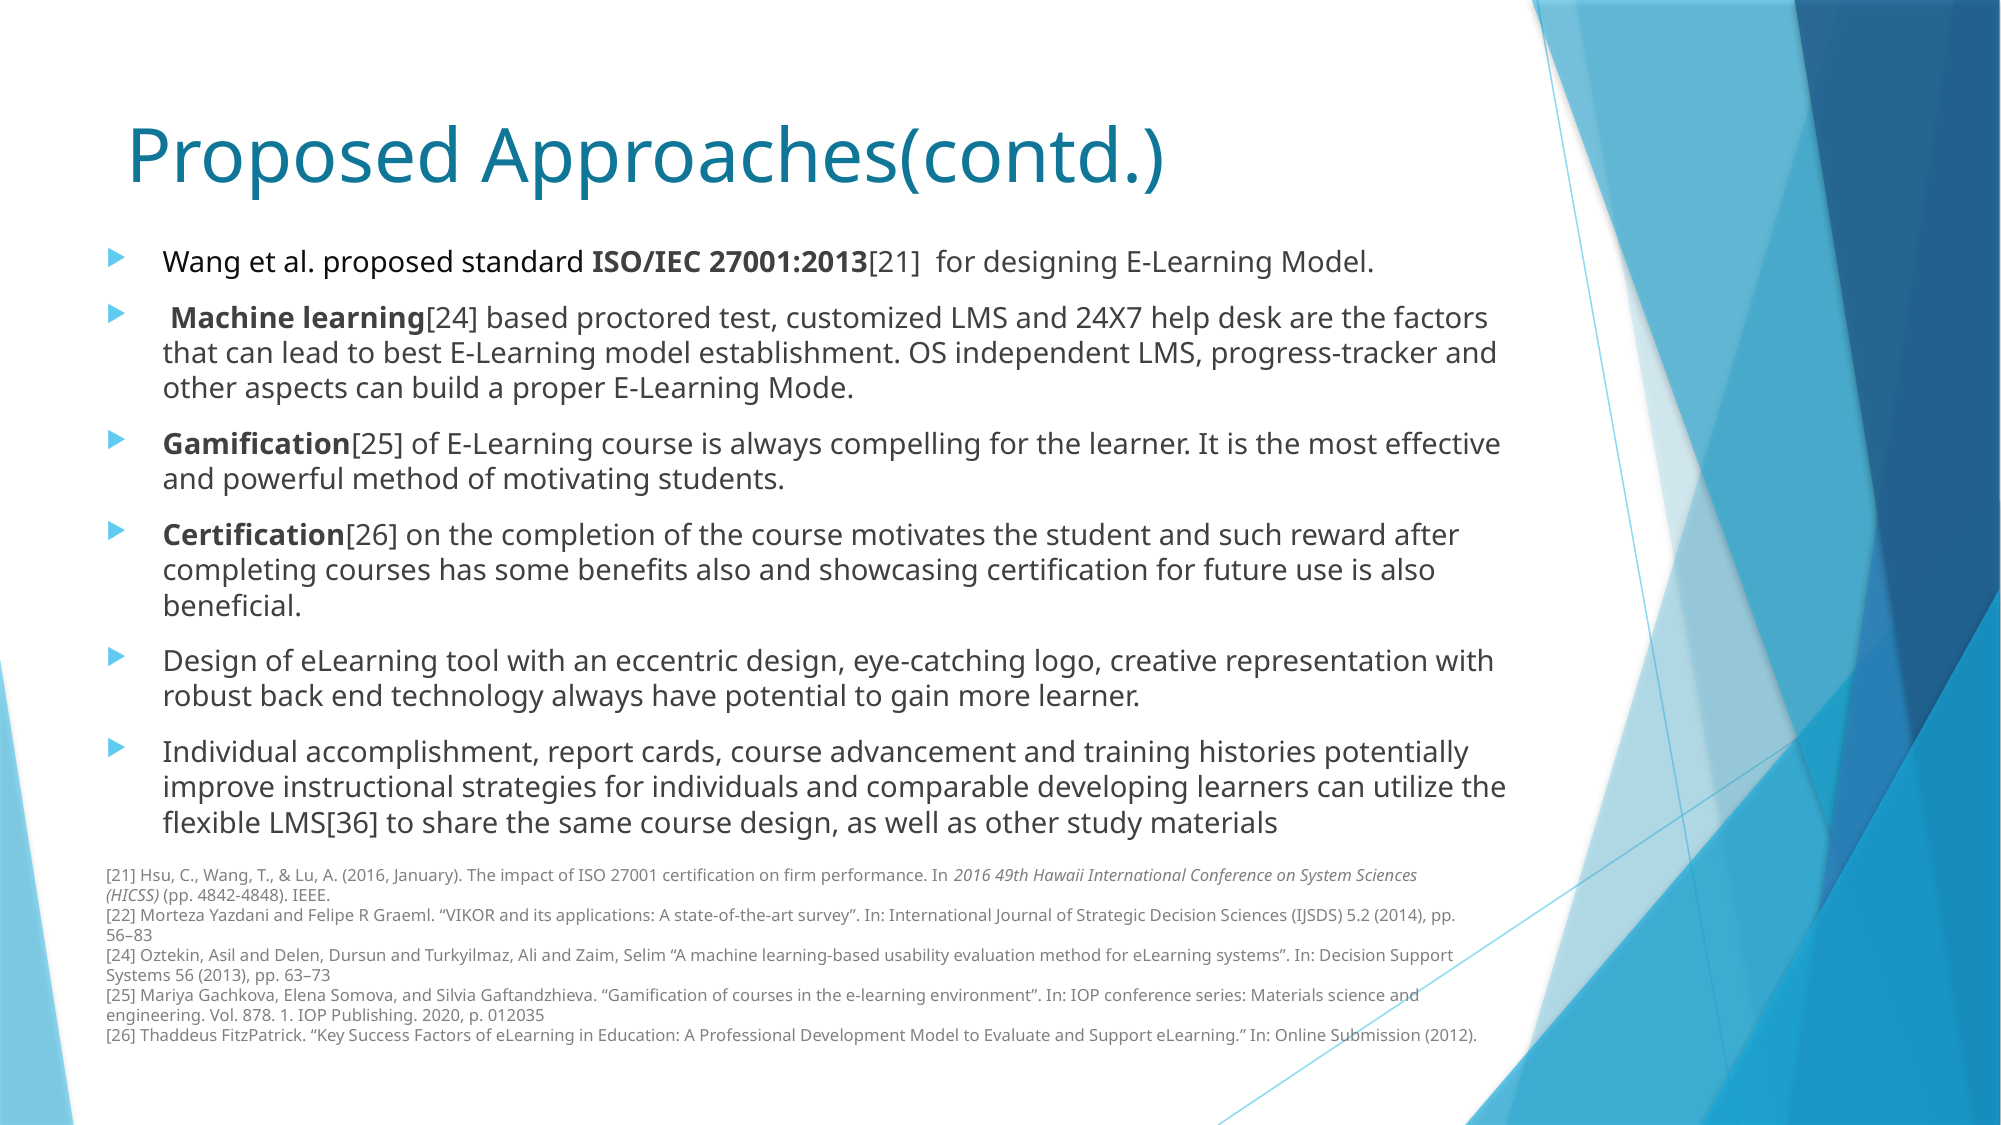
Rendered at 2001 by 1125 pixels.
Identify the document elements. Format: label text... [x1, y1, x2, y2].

text_box [21] Hsu, C., Wang, T., & Lu, A. (2016, January). The impact of ISO 27001 certification on firm performance. In 2016 49th Hawaii International Conference on System Sciences (HICSS) (pp. 4842-4848). IEEE. [22] Morteza Yazdani and Felipe R Graeml. “VIKOR and its applications: A state-of-the-art survey”. In: International Journal of Strategic Decision Sciences (IJSDS) 5.2 (2014), pp. 56–83 [24] Oztekin, Asil and Delen, Dursun and Turkyilmaz, Ali and Zaim, Selim “A machine learning-based usability evaluation method for eLearning systems”. In: Decision Support Systems 56 (2013), pp. 63–73 [25] Mariya Gachkova, Elena Somova, and Silvia Gaftandzhieva. “Gamification of courses in the e-learning environment”. In: IOP conference series: Materials science and engineering. Vol. 878. 1. IOP Publishing. 2020, p. 012035 [26] Thaddeus FitzPatrick. “Key Success Factors of eLearning in Education: A Professional Development Model to Evaluate and Support eLearning.” In: Online Submission (2012). [91, 857, 1502, 1052]
title Proposed Approaches(contd.) [111, 99, 1522, 236]
list Wang et al. proposed standard ISO/IEC 27001:2013[21] for designing E-Learning Model. Machine learning[24] based proctored test, customized LMS and 24X7 help desk are the factors that can lead to best E-Learning model establishment. OS independent LMS, progress-tracker and other aspects can build a proper E-Learning Mode. Gamification[25] of E-Learning course is always compelling for the learner. It is the most effective and powerful method of motivating students. Certification[26] on the completion of the course motivates the student and such reward after completing courses has some benefits also and showcasing certification for future use is also beneficial. Design of eLearning tool with an eccentric design, eye-catching logo, creative representation with robust back end technology always have potential to gain more learner. Individual accomplishment, report cards, course advancement and training histories potentially improve instructional strategies for individuals and comparable developing learners can utilize the flexible LMS[36] to share the same course design, as well as other study materials [91, 236, 1545, 992]
